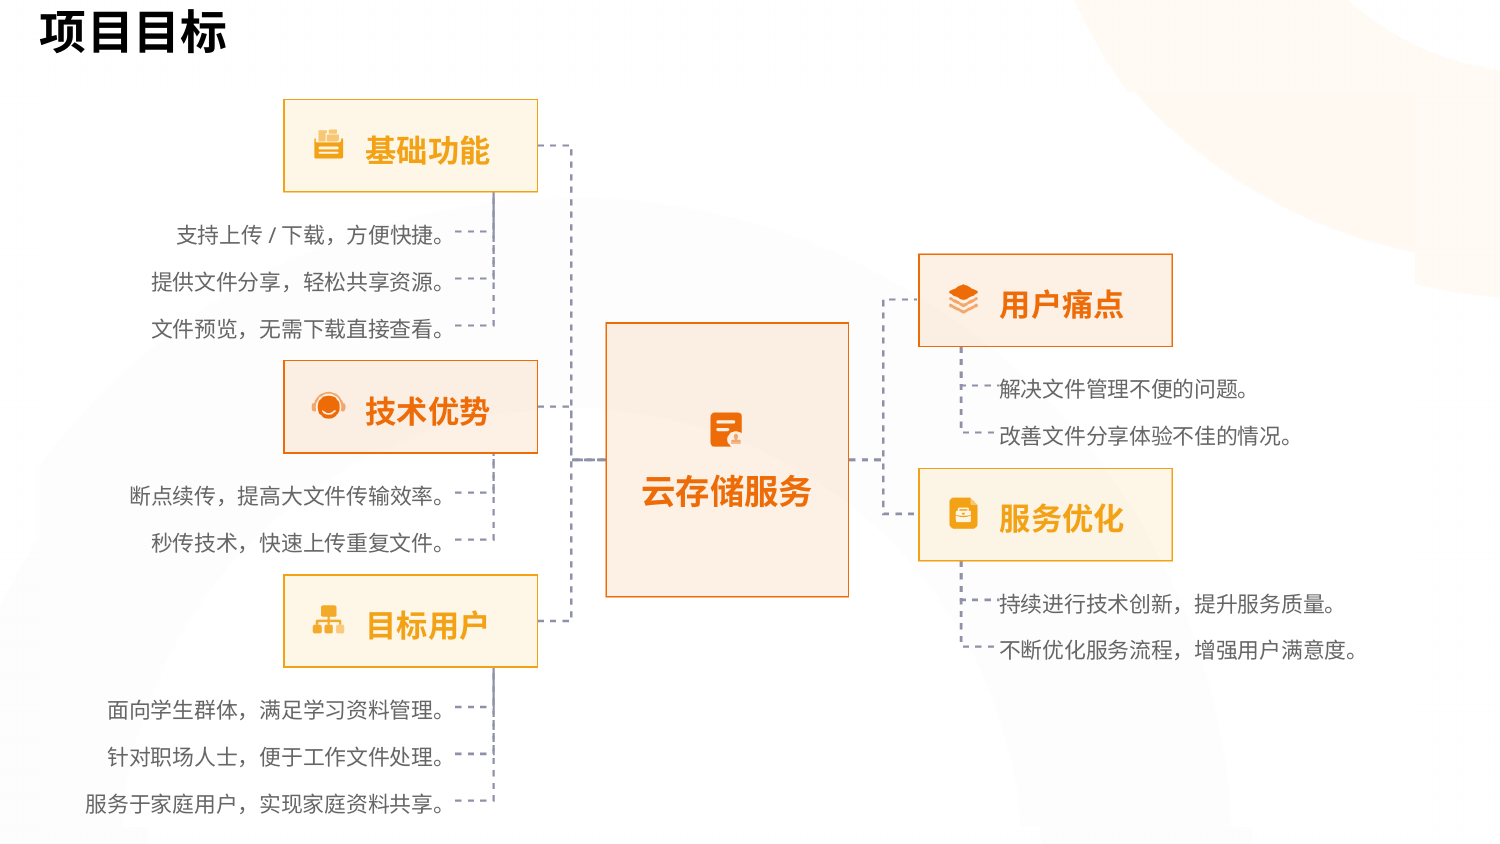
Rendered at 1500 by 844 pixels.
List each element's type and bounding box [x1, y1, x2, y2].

picture [0, 0, 1500, 844]
text_box [39, 92, 1415, 827]
